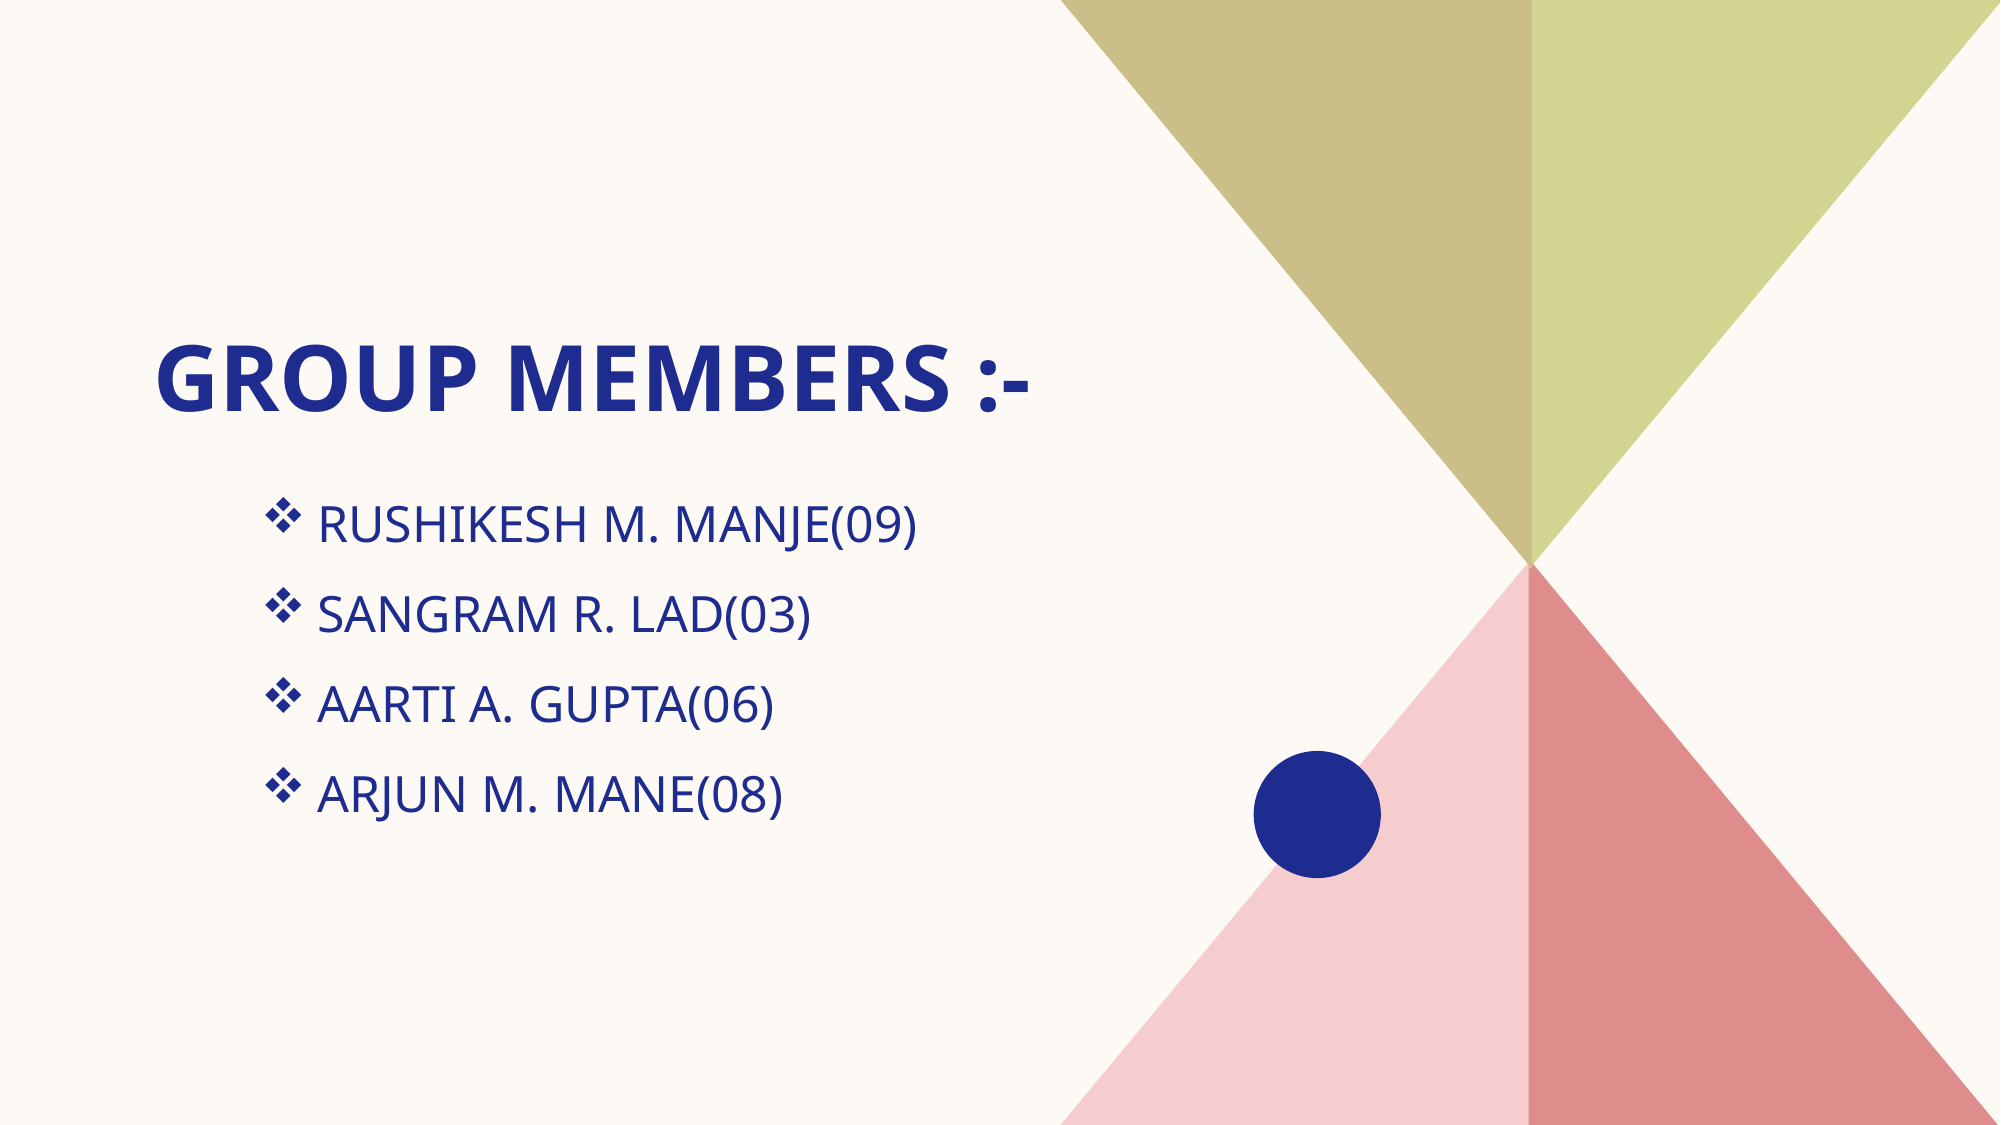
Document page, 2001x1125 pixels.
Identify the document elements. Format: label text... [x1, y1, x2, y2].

title GROUP MEMBERS :- [138, 311, 1254, 438]
list RUSHIKESH M. MANJE(09) SANGRAM R. LAD(03) AARTI A. GUPTA(06) ARJUN M. MANE(08) [246, 454, 1180, 967]
